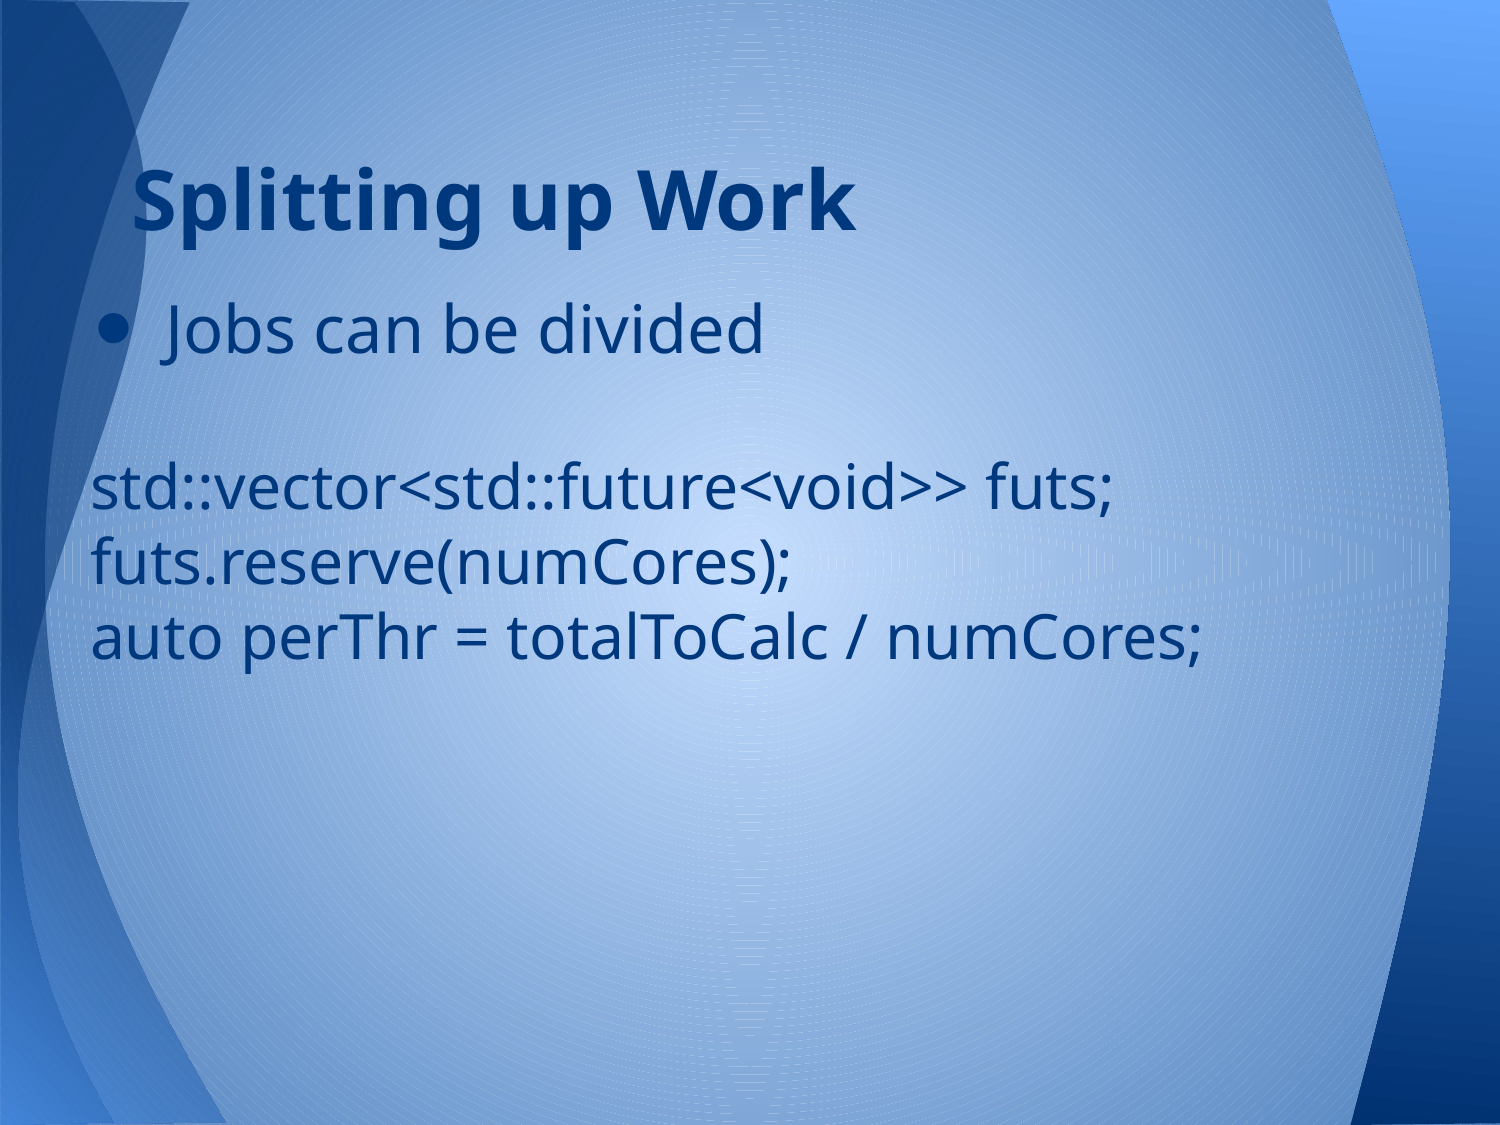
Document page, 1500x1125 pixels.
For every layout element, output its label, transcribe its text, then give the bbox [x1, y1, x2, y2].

list Jobs can be divided std::vector<std::future<void>> futs; futs.reserve(numCores); auto perThr = totalToCalc / numCores; [75, 272, 1425, 1067]
title Splitting up Work [75, 45, 1425, 263]
